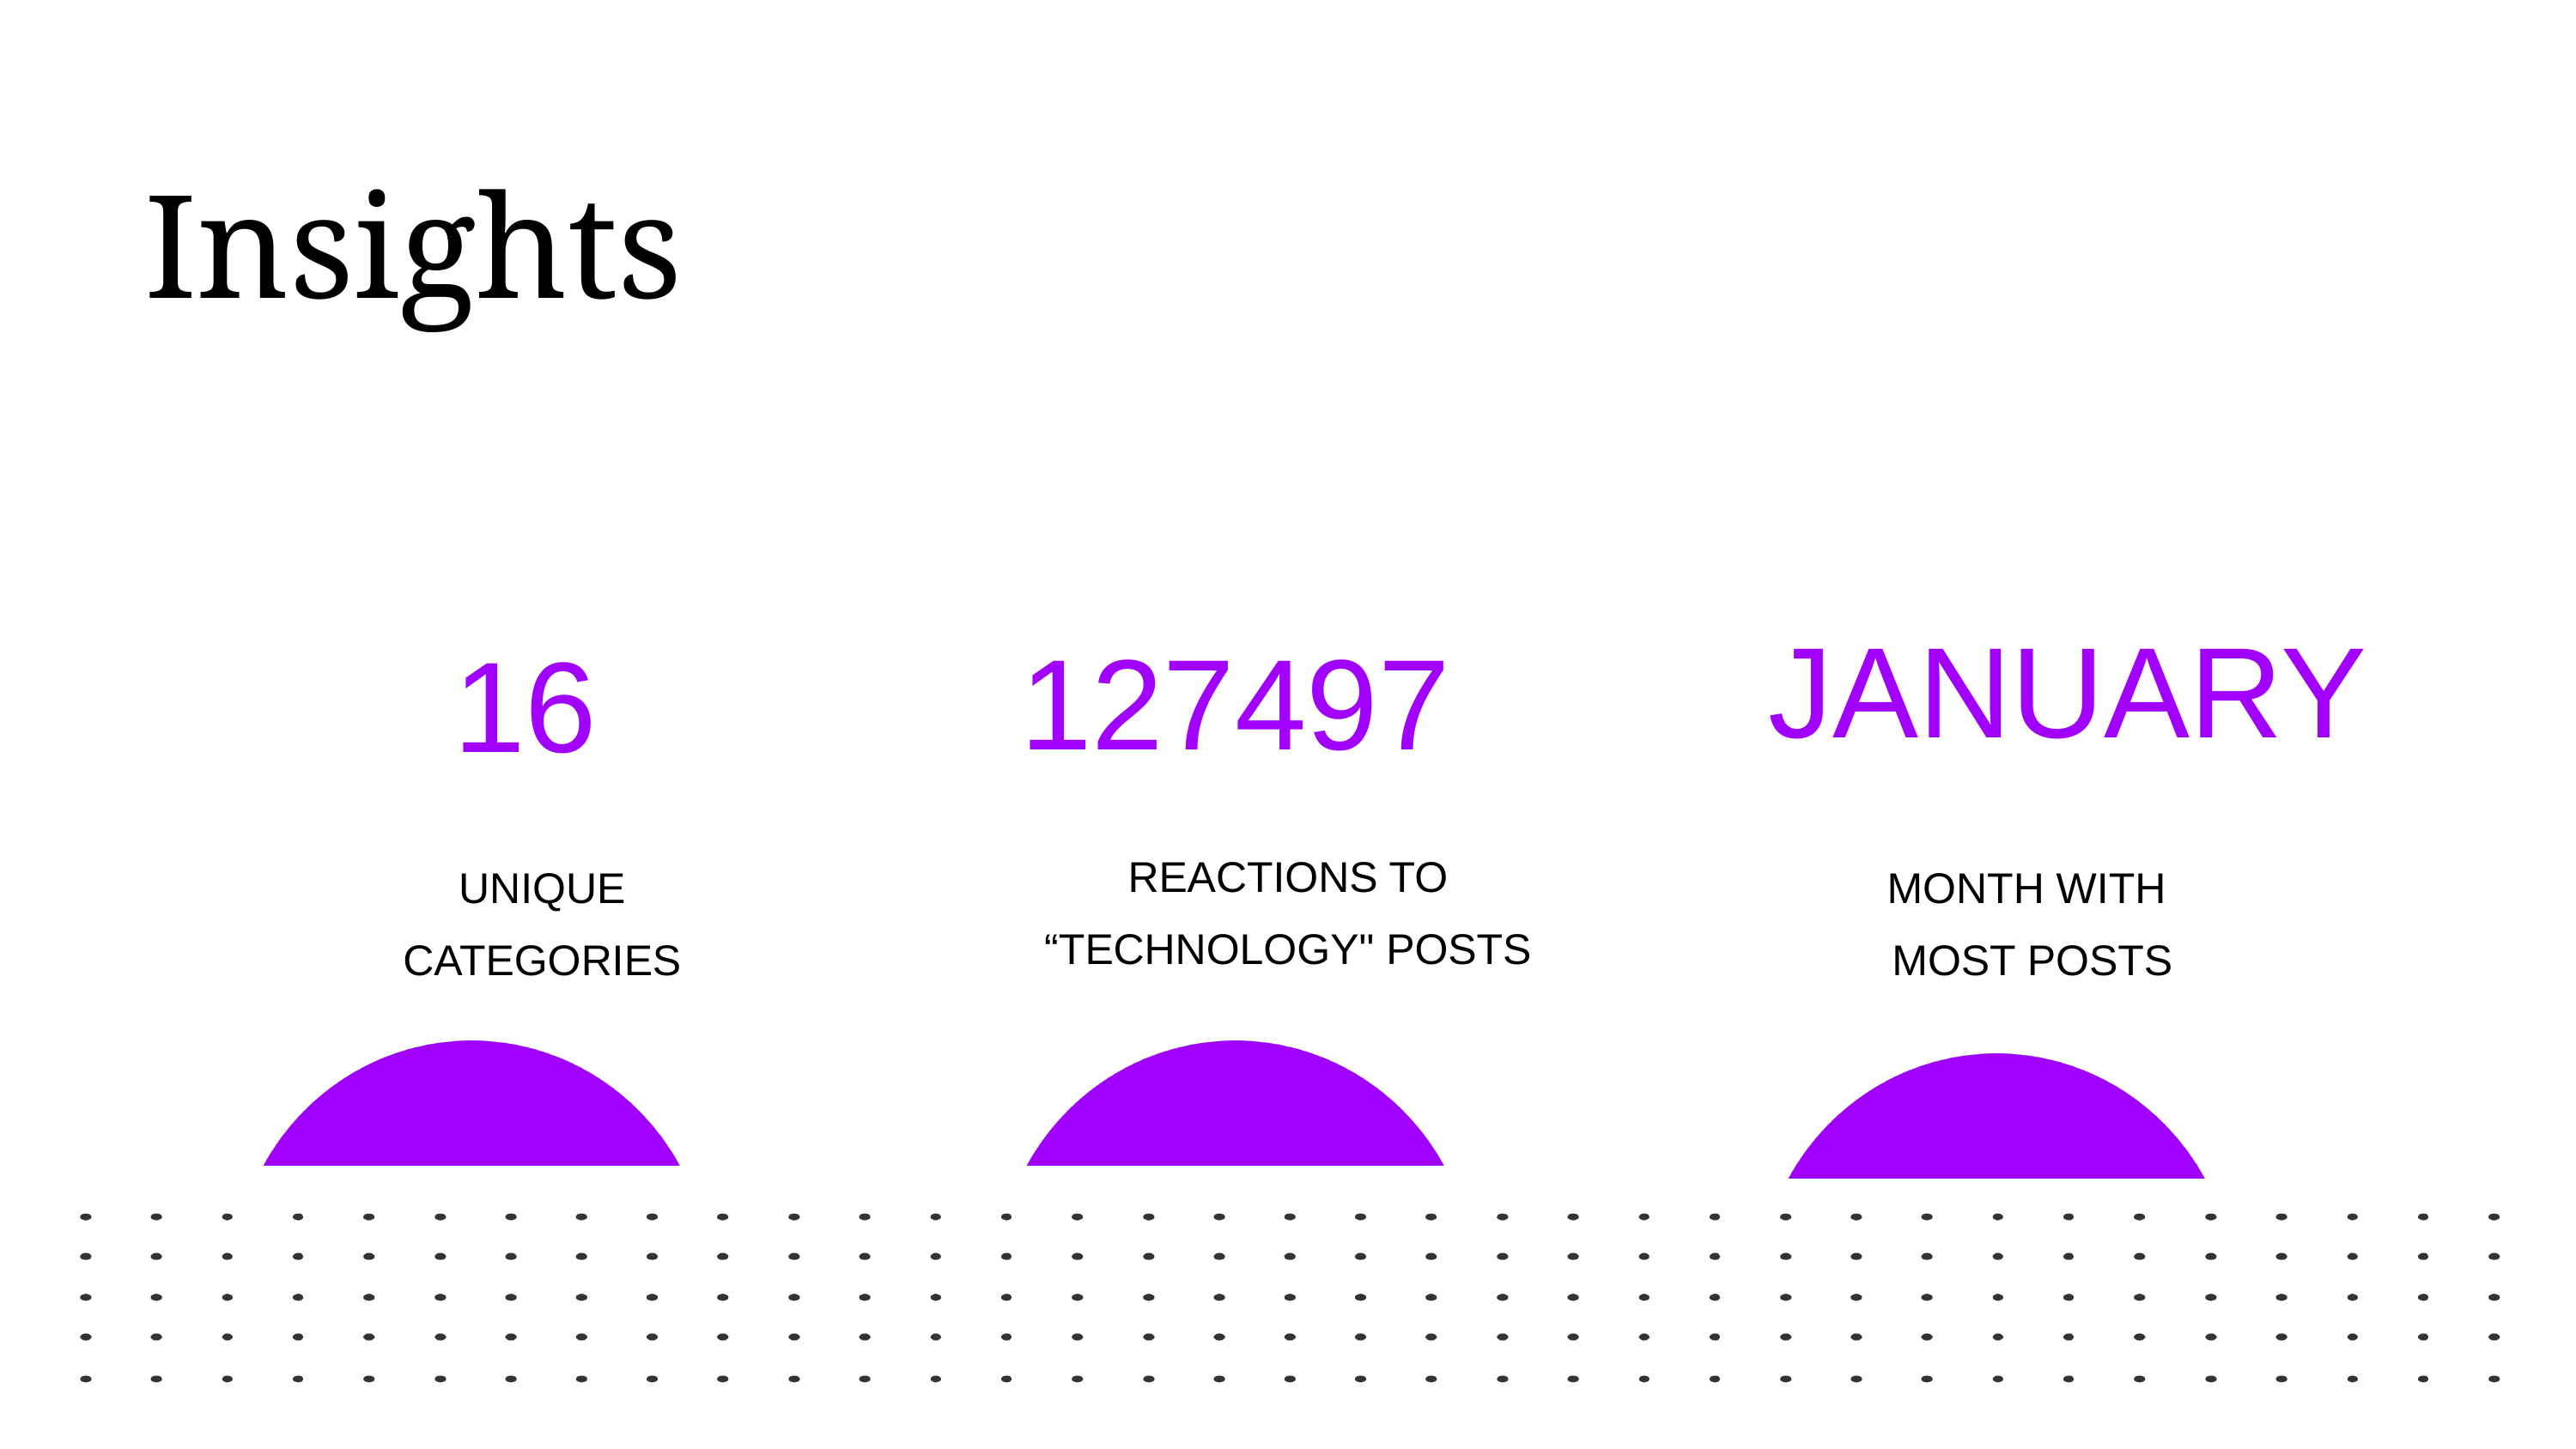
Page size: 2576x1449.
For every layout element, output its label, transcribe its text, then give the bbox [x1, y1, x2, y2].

text_box JANUARY [1738, 547, 2397, 764]
text_box UNIQUE CATEGORIES [286, 840, 799, 985]
picture [1025, 1040, 1445, 1166]
text_box Insights [144, 121, 799, 328]
text_box MONTH WITH MOST POSTS [1759, 840, 2306, 985]
text_box 16 [269, 561, 781, 779]
text_box REACTIONS TO “TECHNOLOGY" POSTS [1014, 828, 1562, 973]
picture [1786, 1053, 2206, 1179]
picture [261, 1040, 681, 1166]
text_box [72, 1210, 2504, 1385]
text_box 127497 [906, 559, 1564, 776]
